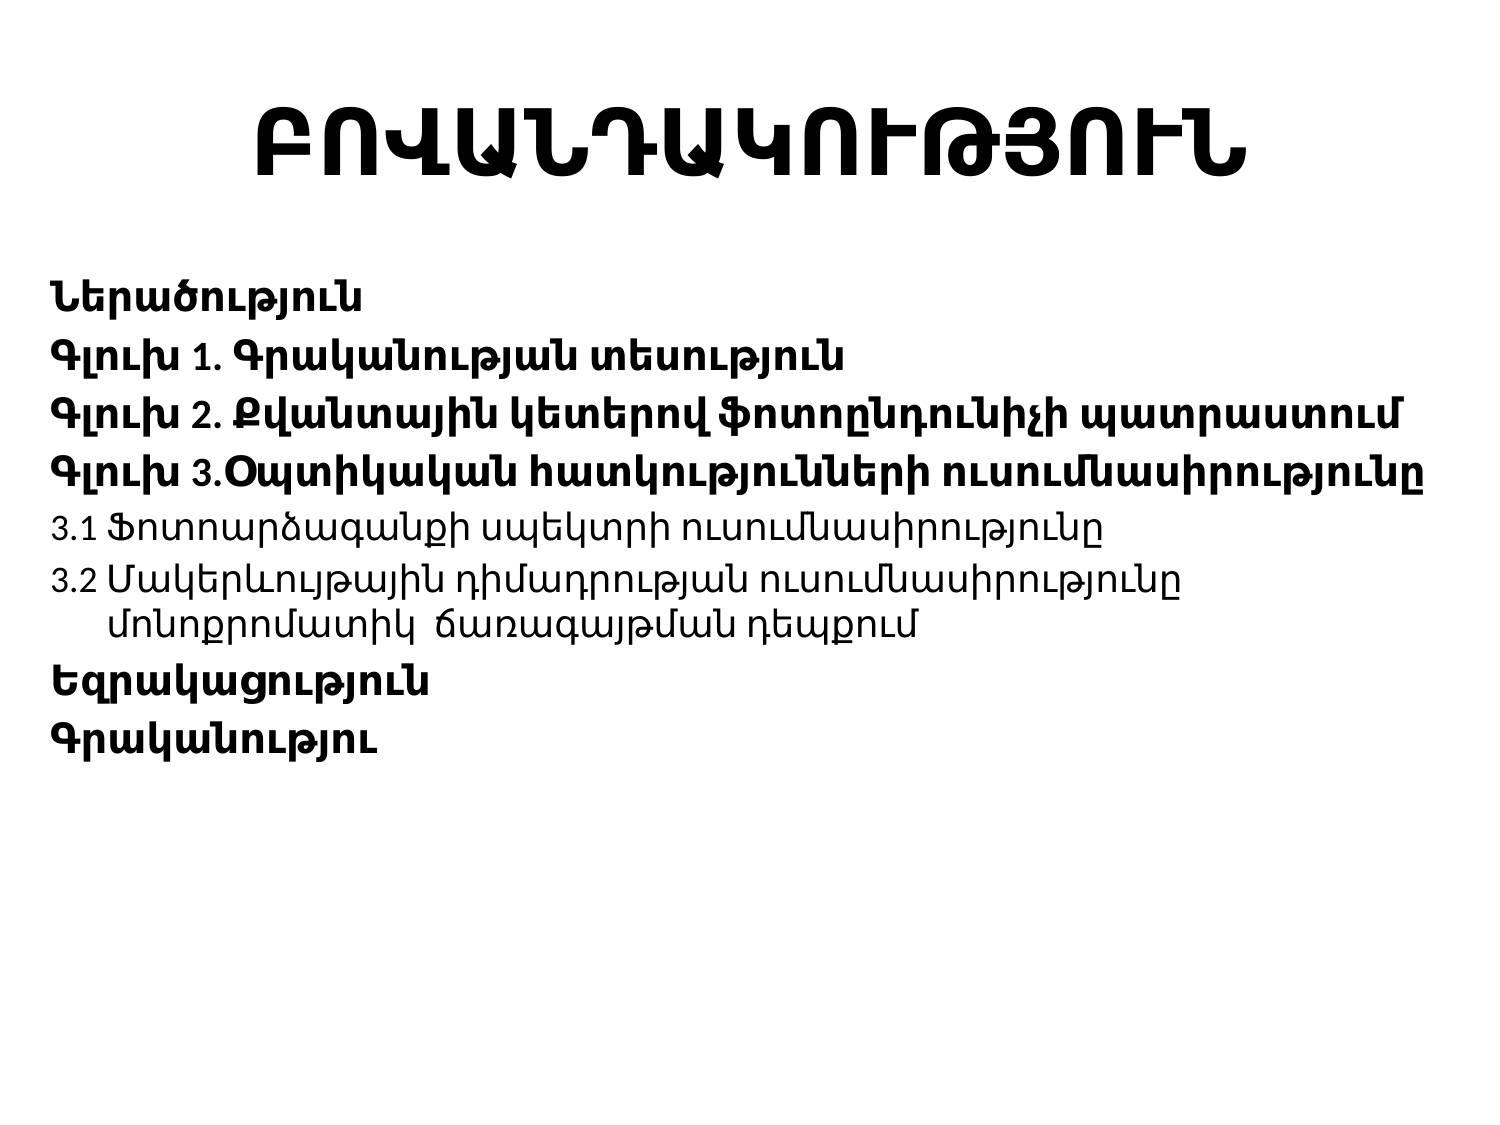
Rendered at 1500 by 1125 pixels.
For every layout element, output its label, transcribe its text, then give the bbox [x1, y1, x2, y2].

list Ներածություն Գլուխ 1. Գրականության տեսություն Գլուխ 2. Քվանտային կետերով ֆոտոընդունիչի պատրաստում Գլուխ 3.Օպտիկական հատկությունների ուսումնասիրությունը 3.1 Ֆոտոարձագանքի սպեկտրի ուսումնասիրությունը 3.2 Մակերևույթային դիմադրության ուսումնասիրությունը մոնոքրոմատիկ ճառագայթման դեպքում Եզրակացություն Գրականությու [35, 262, 1477, 891]
title ԲՈՎԱՆԴԱԿՈՒԹՅՈՒՆ [75, 45, 1425, 233]
